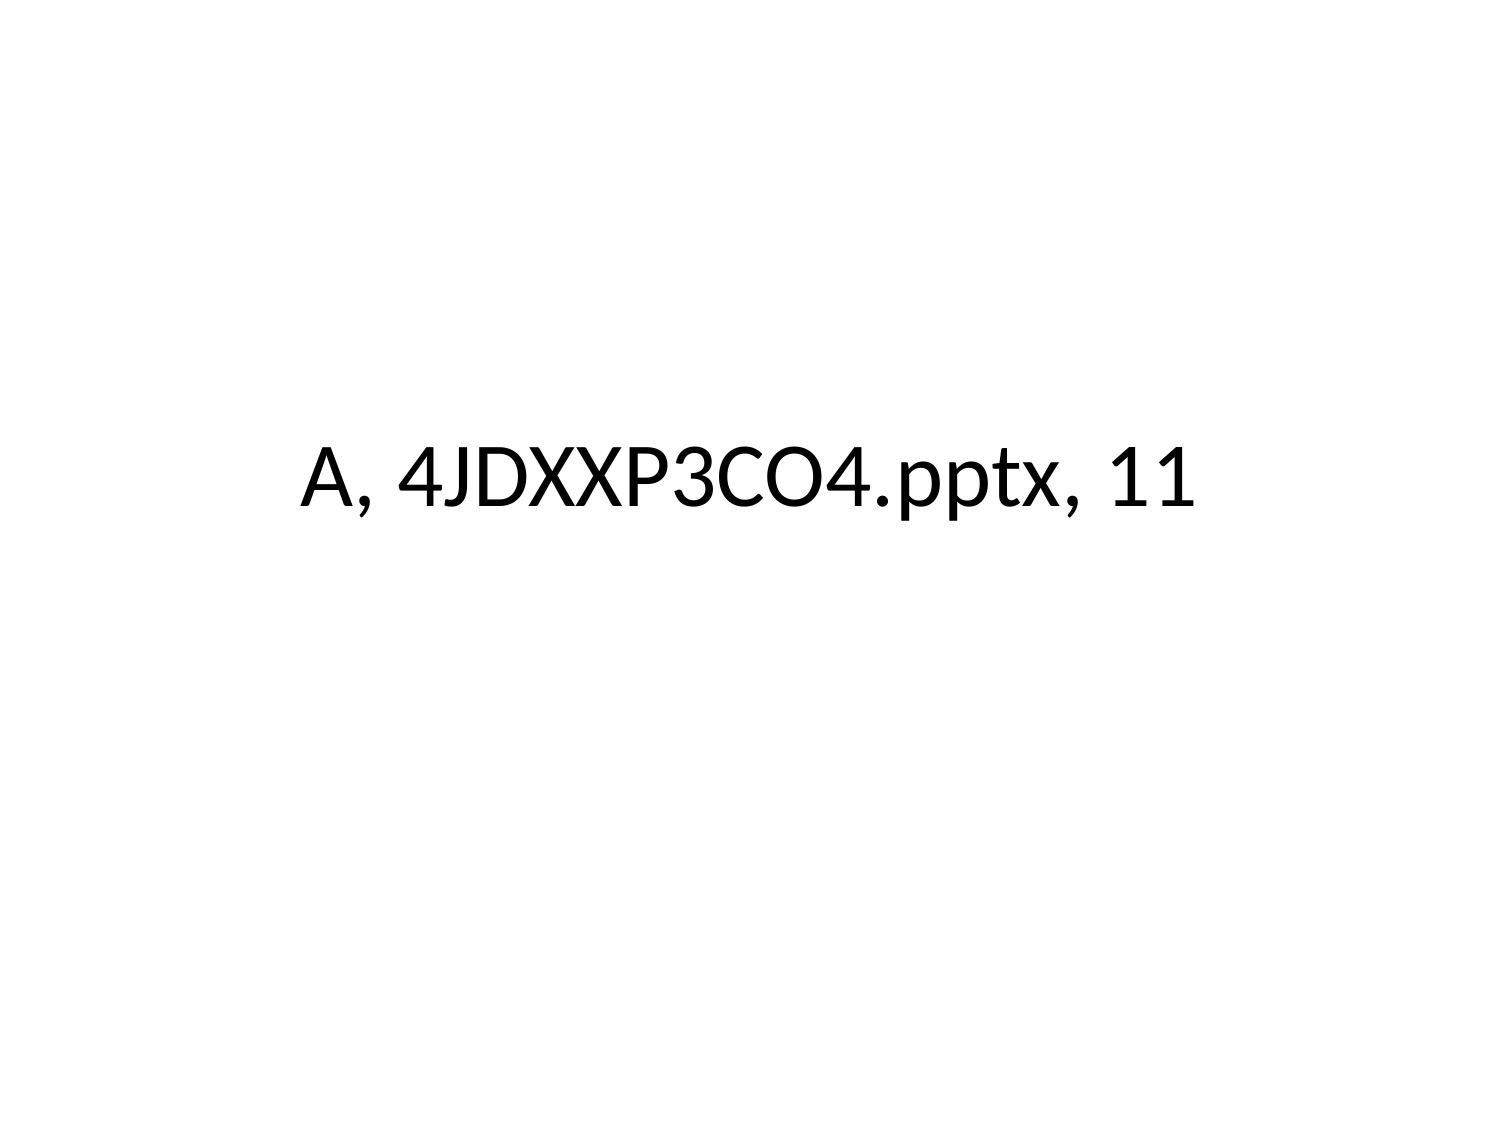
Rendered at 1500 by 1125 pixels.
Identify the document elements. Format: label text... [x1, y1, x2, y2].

title A, 4JDXXP3CO4.pptx, 11 [112, 349, 1388, 591]
